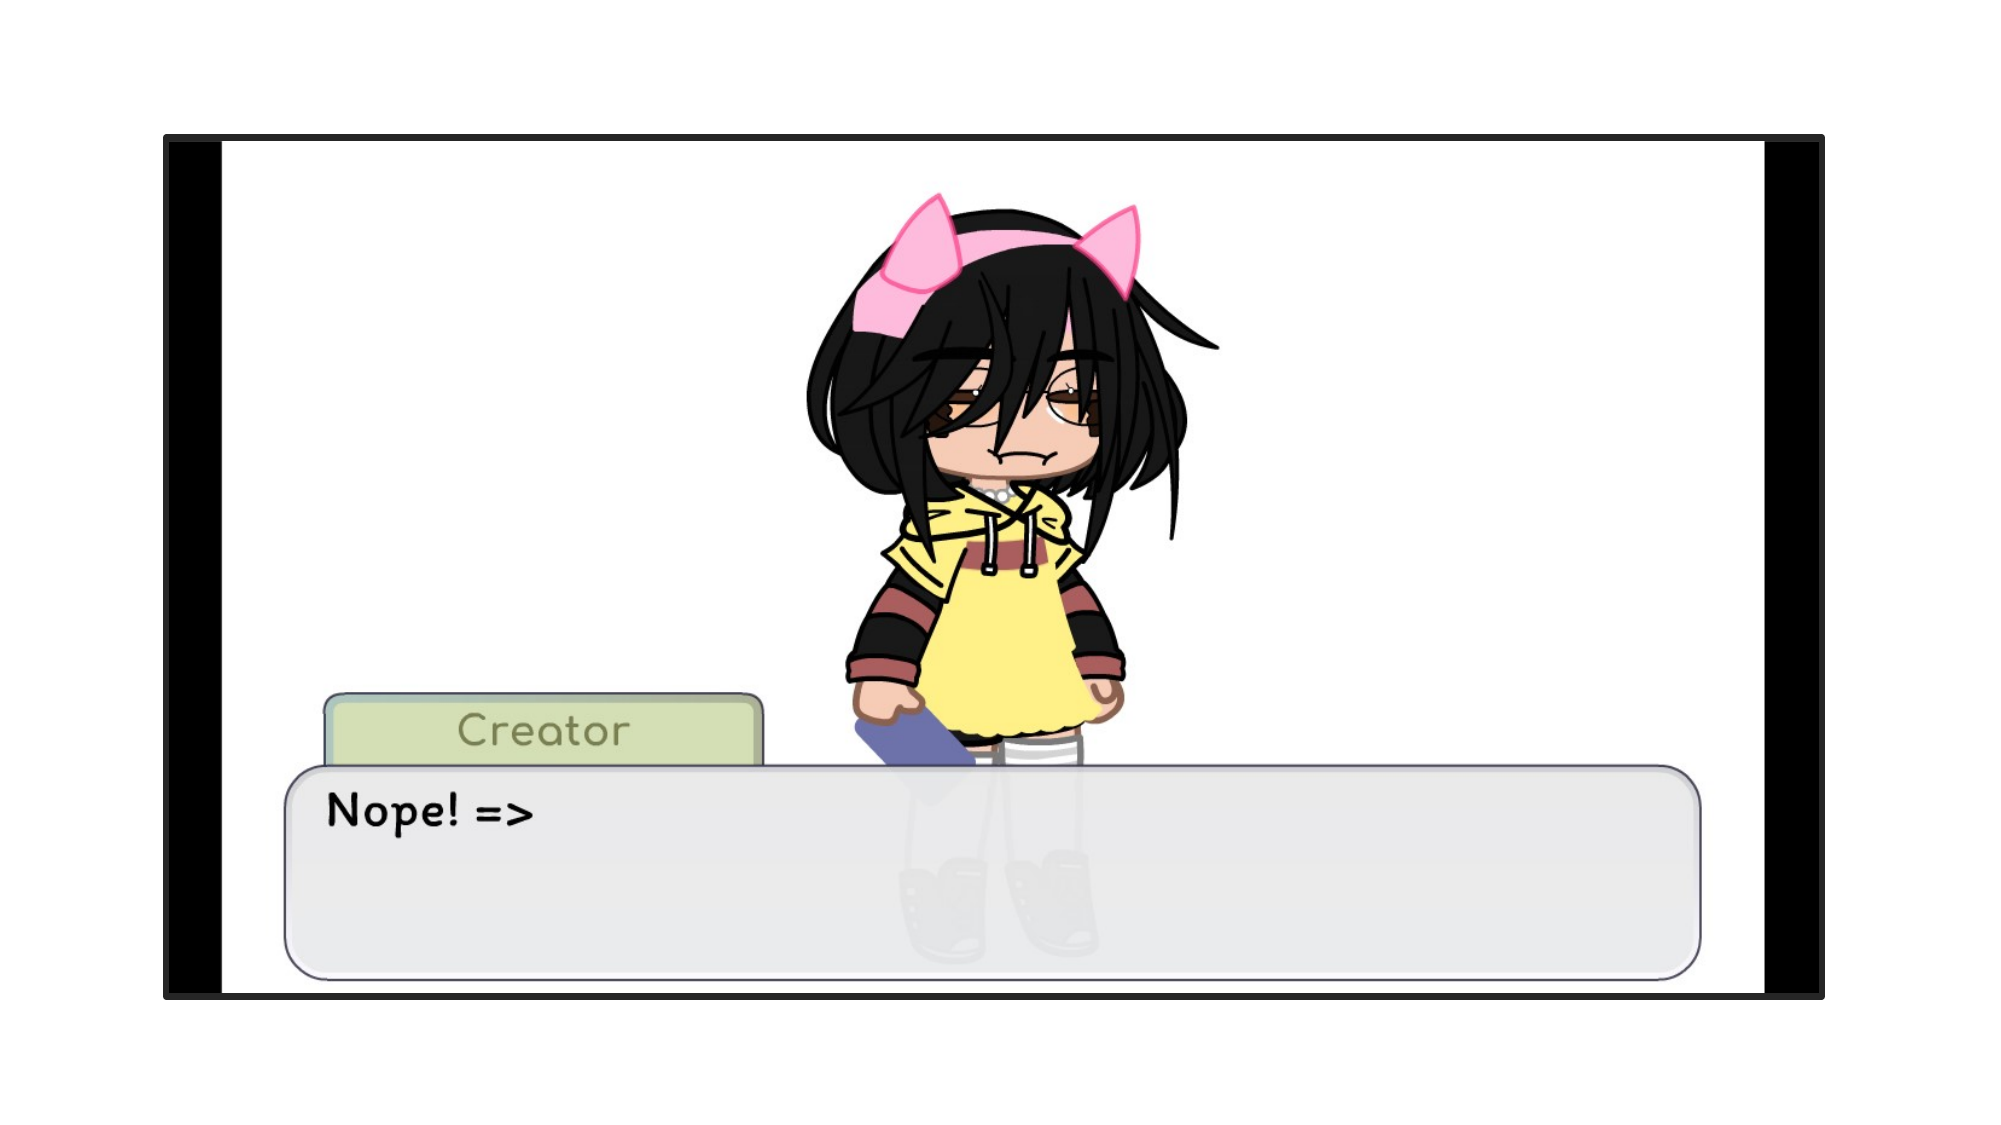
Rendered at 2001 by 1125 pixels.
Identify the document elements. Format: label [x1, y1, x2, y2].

picture [168, 140, 1819, 994]
